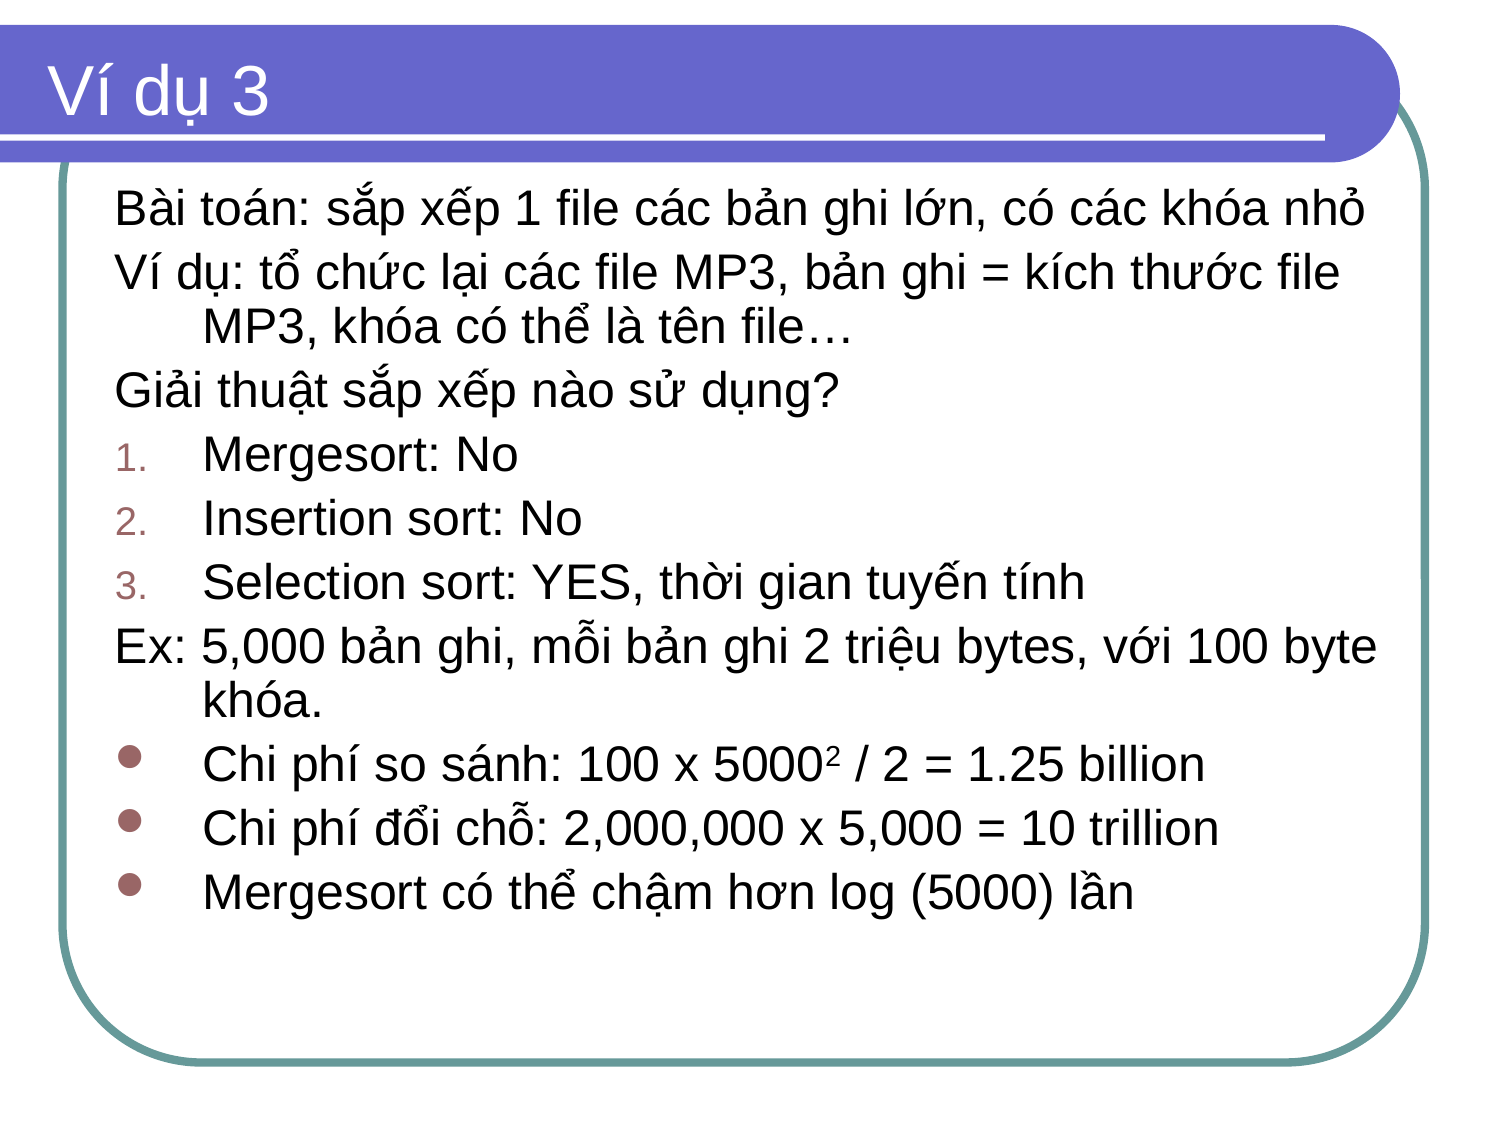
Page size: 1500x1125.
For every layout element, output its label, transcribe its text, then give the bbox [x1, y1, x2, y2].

list Bài toán: sắp xếp 1 file các bản ghi lớn, có các khóa nhỏ Ví dụ: tổ chức lại các file MP3, bản ghi = kích thước file MP3, khóa có thể là tên file… Giải thuật sắp xếp nào sử dụng? Mergesort: No Insertion sort: No Selection sort: YES, thời gian tuyến tính Ex: 5,000 bản ghi, mỗi bản ghi 2 triệu bytes, với 100 byte khóa. Chi phí so sánh: 100 x 50002 / 2 = 1.25 billion Chi phí đổi chỗ: 2,000,000 x 5,000 = 10 trillion Mergesort có thể chậm hơn log (5000) lần [99, 174, 1400, 1025]
title Ví dụ 3 [32, 37, 1347, 138]
